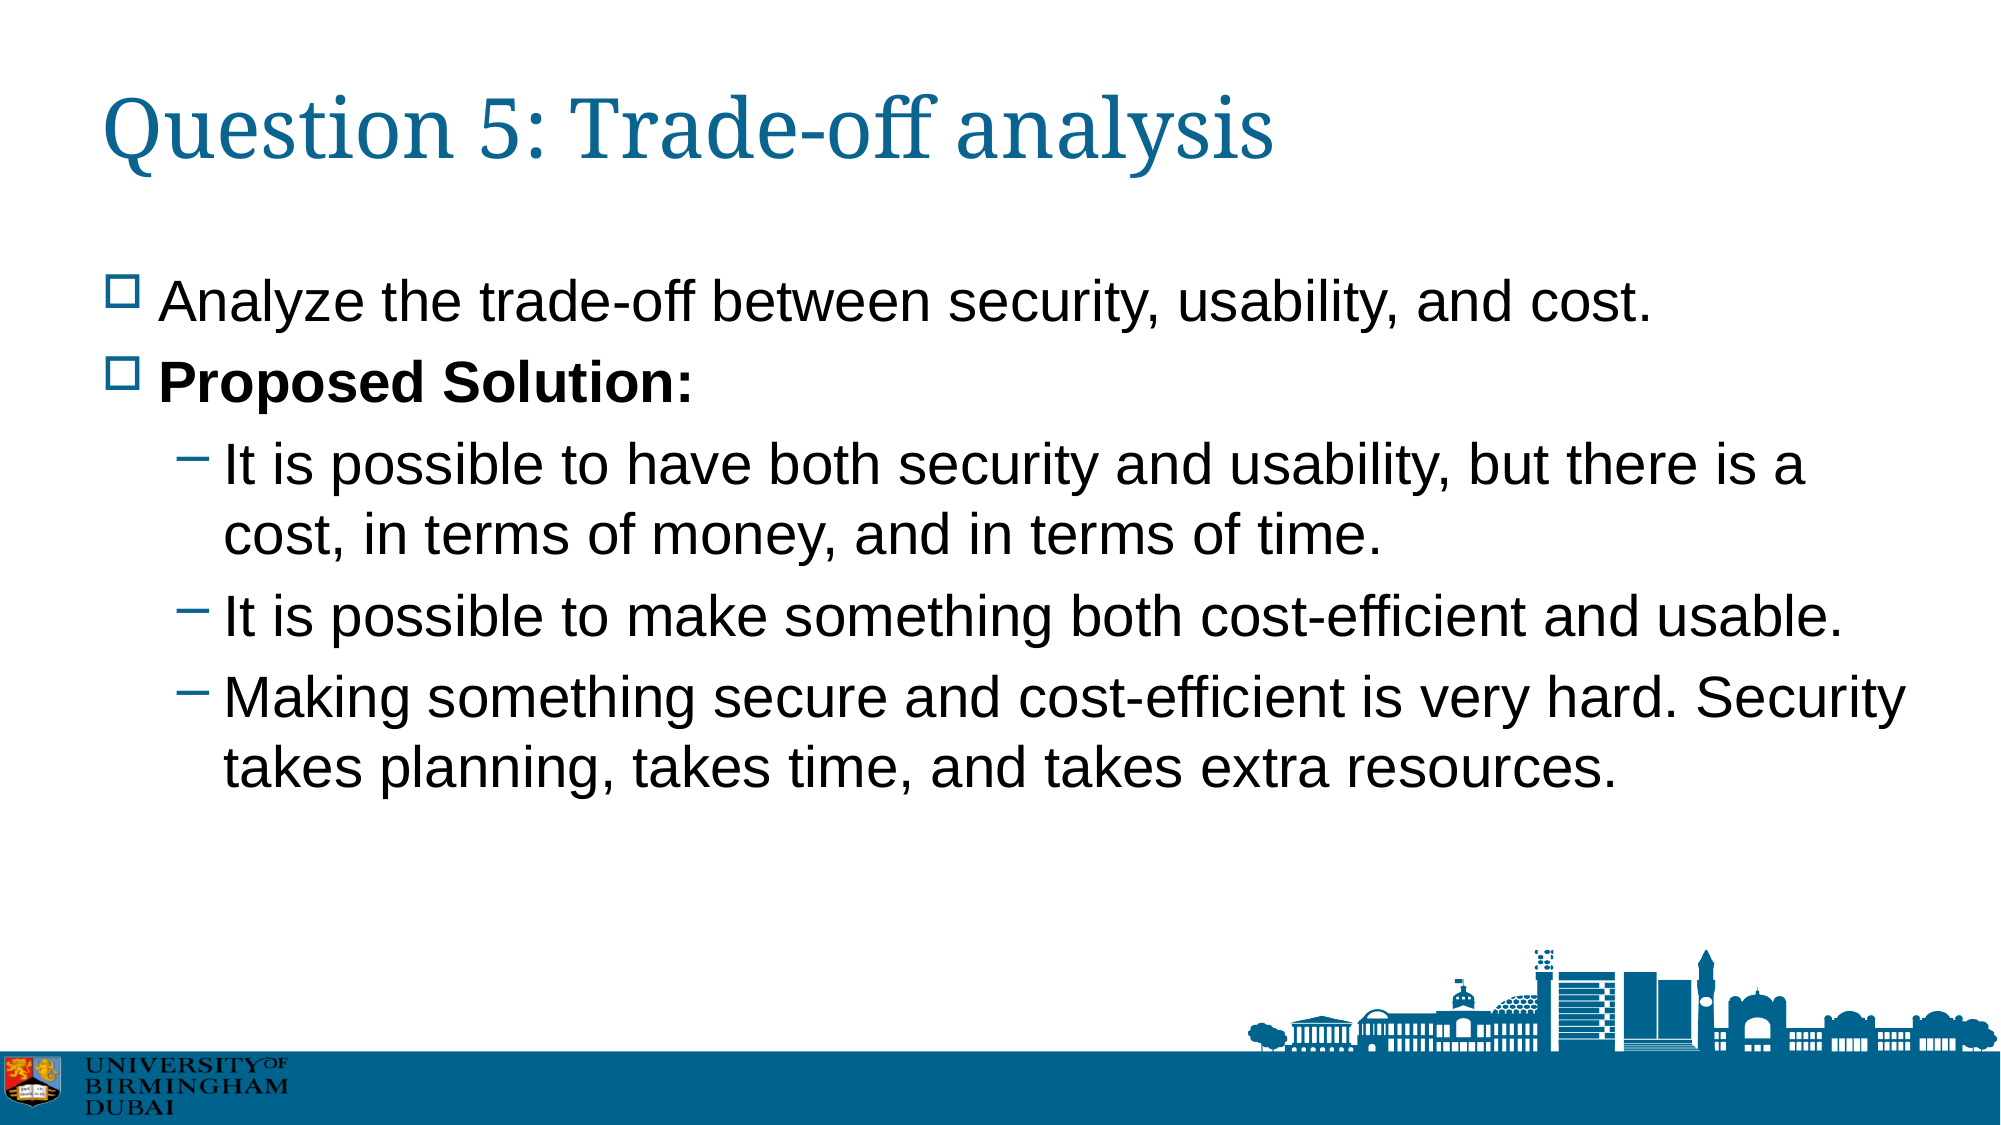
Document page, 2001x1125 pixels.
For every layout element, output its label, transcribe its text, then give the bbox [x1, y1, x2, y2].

picture [1444, 1043, 1449, 1051]
list Analyze the trade‐off between security, usability, and cost. Proposed Solution: It is possible to have both security and usability, but there is a cost, in terms of money, and in terms of time. It is possible to make something both cost‐efficient and usable. Making something secure and cost‐efficient is very hard. Security takes planning, takes time, and takes extra resources. [86, 255, 1930, 953]
picture [1950, 1039, 1955, 1050]
picture [1297, 1027, 1301, 1042]
picture [1832, 1039, 1837, 1051]
picture [5, 1057, 60, 1107]
picture [1389, 1039, 1393, 1051]
picture [1847, 1039, 1867, 1051]
picture [1461, 1043, 1466, 1051]
picture [1840, 1039, 1844, 1051]
picture [1478, 1043, 1483, 1051]
picture [1701, 998, 1711, 1006]
picture [1389, 1024, 1393, 1035]
picture [1920, 1039, 1925, 1050]
picture [1368, 1012, 1387, 1018]
picture [1452, 1043, 1458, 1051]
picture [1943, 1039, 1947, 1050]
picture [0, 0, 2001, 1051]
picture [1928, 1039, 1940, 1050]
title Question 5: Trade-off analysis [86, 30, 1930, 219]
picture [1305, 1027, 1309, 1042]
picture [1437, 1025, 1442, 1037]
picture [1478, 1025, 1483, 1037]
picture [1327, 1027, 1331, 1042]
picture [1469, 1043, 1475, 1051]
picture [1445, 1025, 1449, 1037]
picture [1745, 1018, 1770, 1038]
picture [1457, 1019, 1470, 1037]
